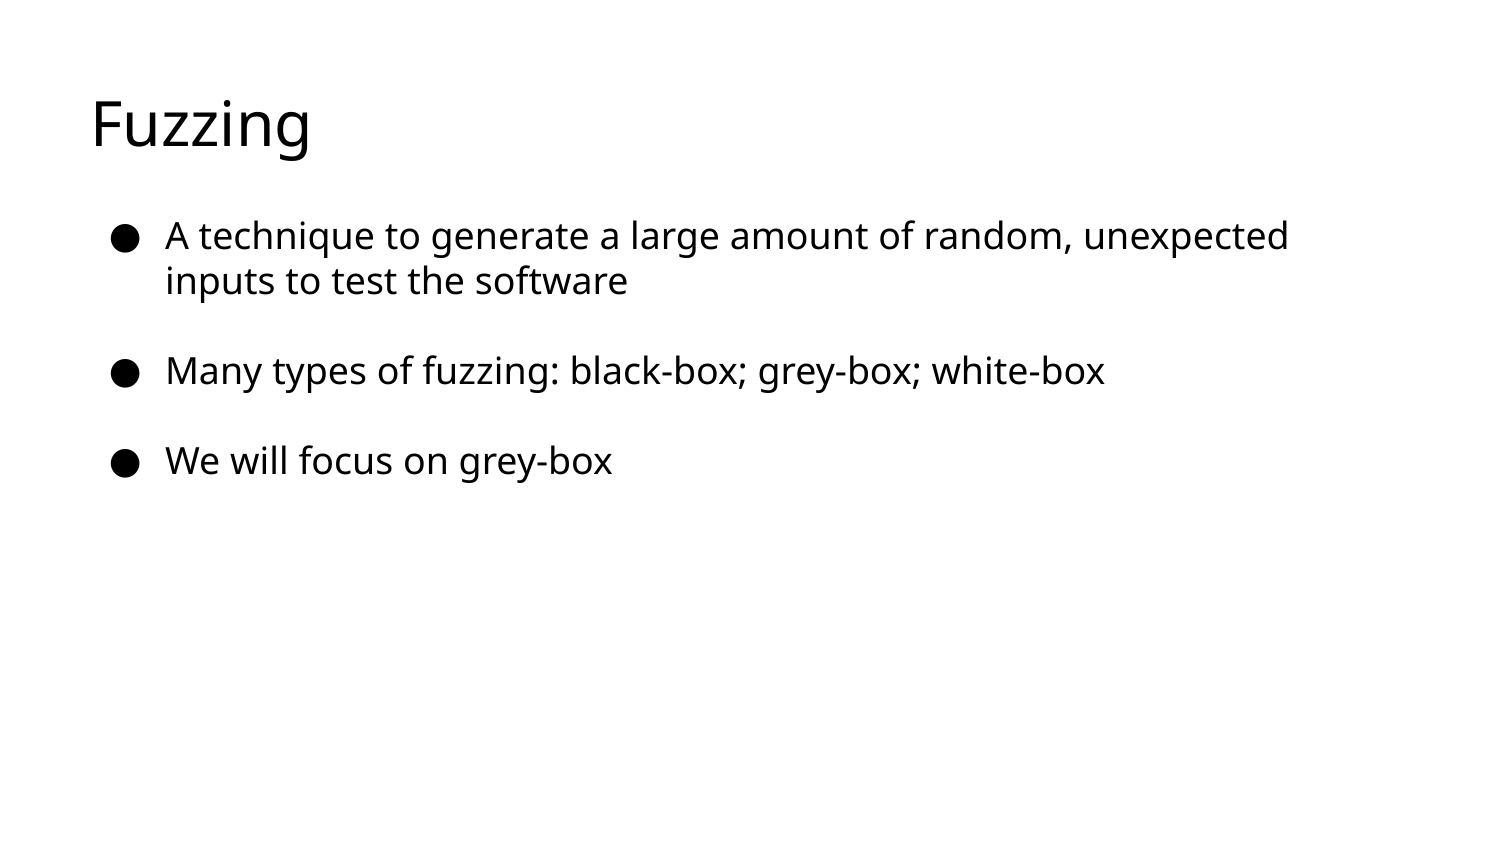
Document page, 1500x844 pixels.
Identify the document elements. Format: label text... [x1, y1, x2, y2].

list A technique to generate a large amount of random, unexpected inputs to test the software Many types of fuzzing: black-box; grey-box; white-box We will focus on grey-box [75, 196, 1352, 808]
title Fuzzing [75, 33, 1425, 175]
